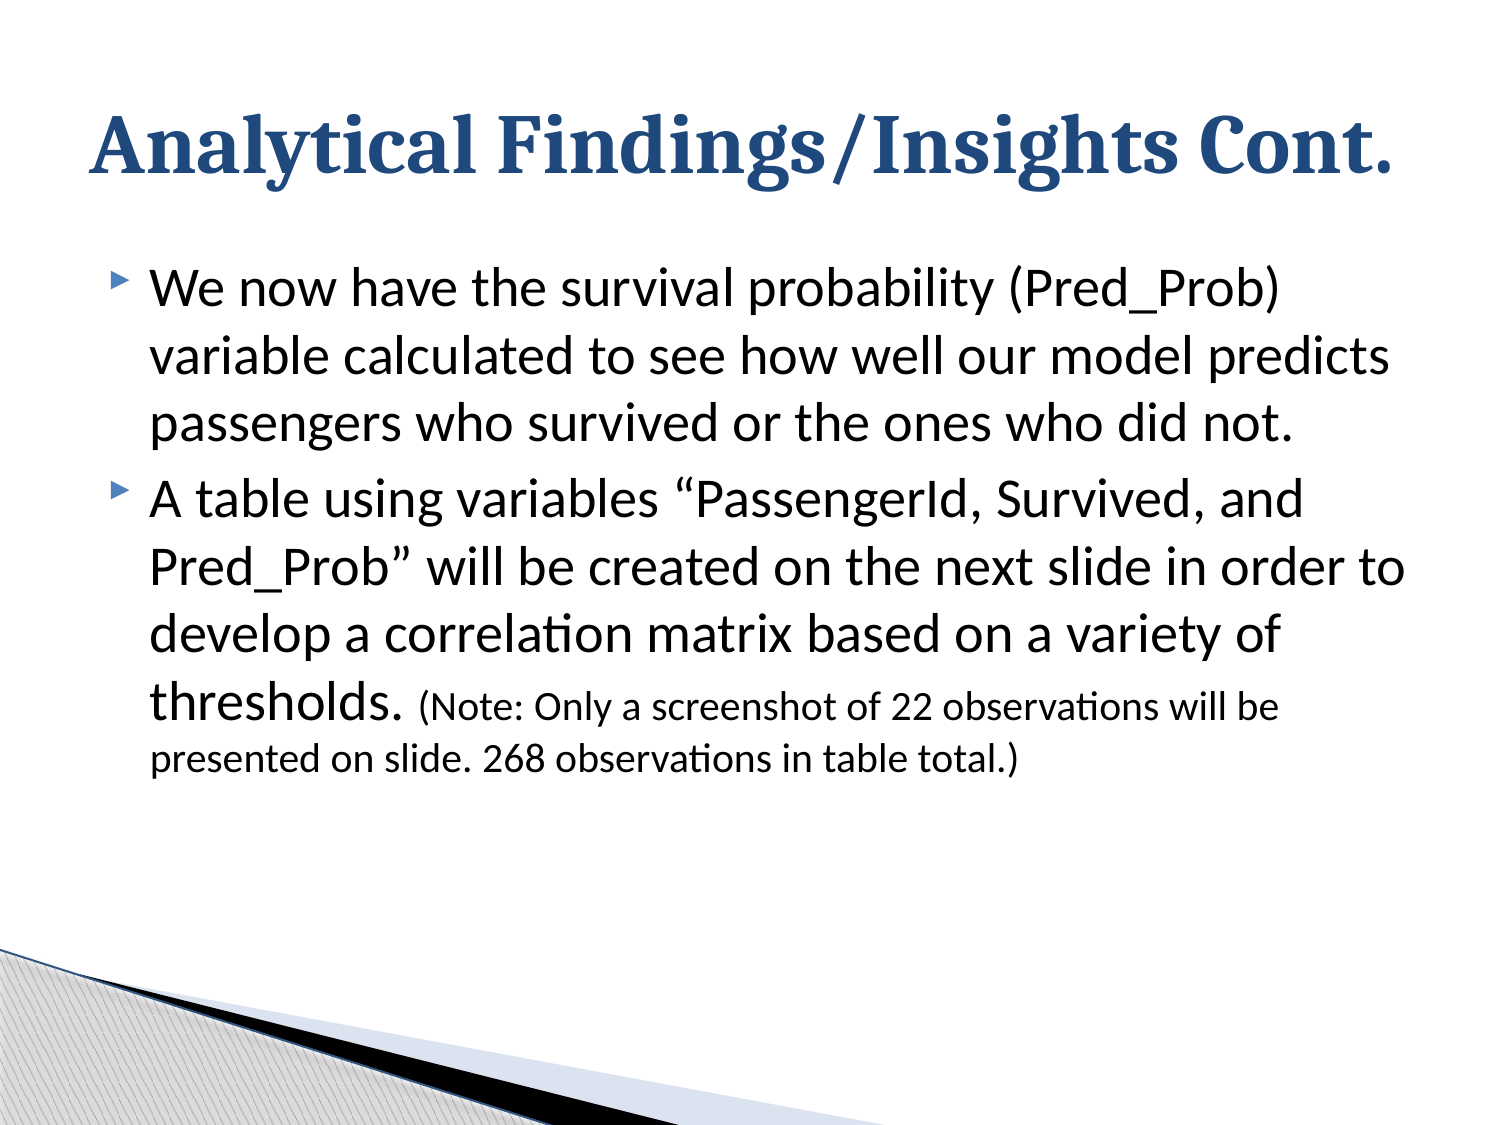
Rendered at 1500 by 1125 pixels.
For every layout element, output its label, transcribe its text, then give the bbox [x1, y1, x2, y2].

title Analytical Findings/Insights Cont. [75, 45, 1425, 233]
list We now have the survival probability (Pred_Prob) variable calculated to see how well our model predicts passengers who survived or the ones who did not. A table using variables “PassengerId, Survived, and Pred_Prob” will be created on the next slide in order to develop a correlation matrix based on a variety of thresholds. (Note: Only a screenshot of 22 observations will be presented on slide. 268 observations in table total.) [75, 243, 1425, 986]
